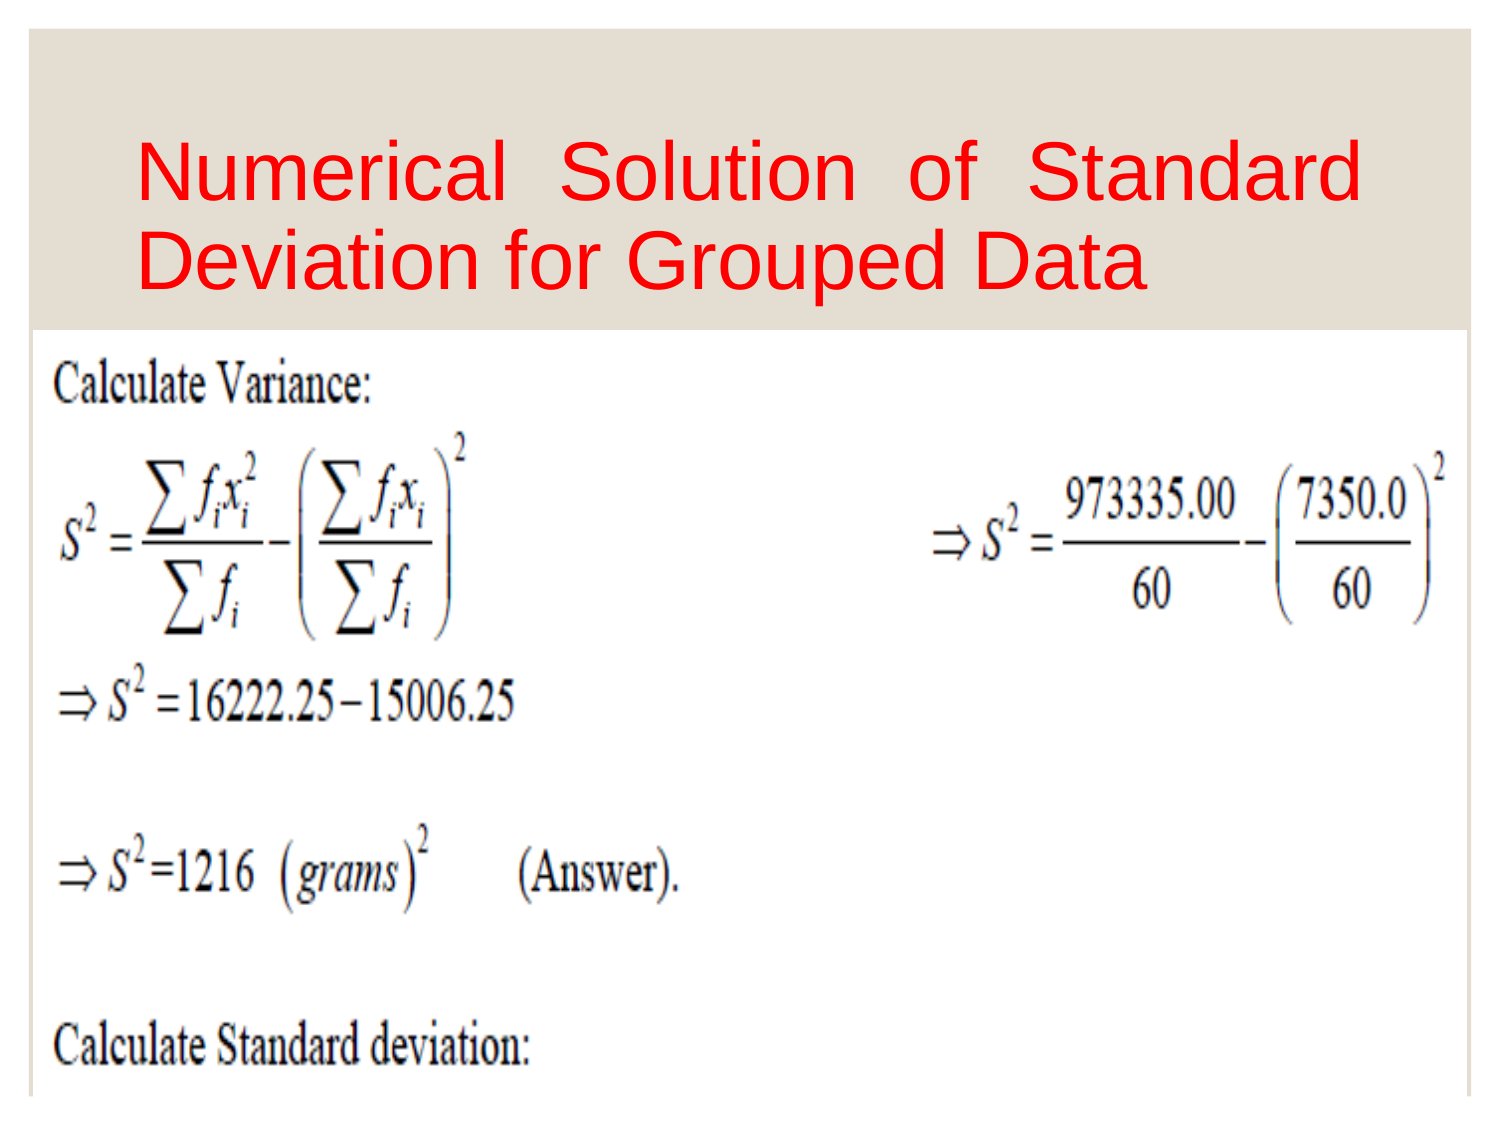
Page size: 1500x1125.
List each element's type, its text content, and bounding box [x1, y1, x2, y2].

title Numerical Solution of Standard Deviation for Grouped Data [120, 105, 1380, 326]
picture [33, 330, 1467, 1101]
